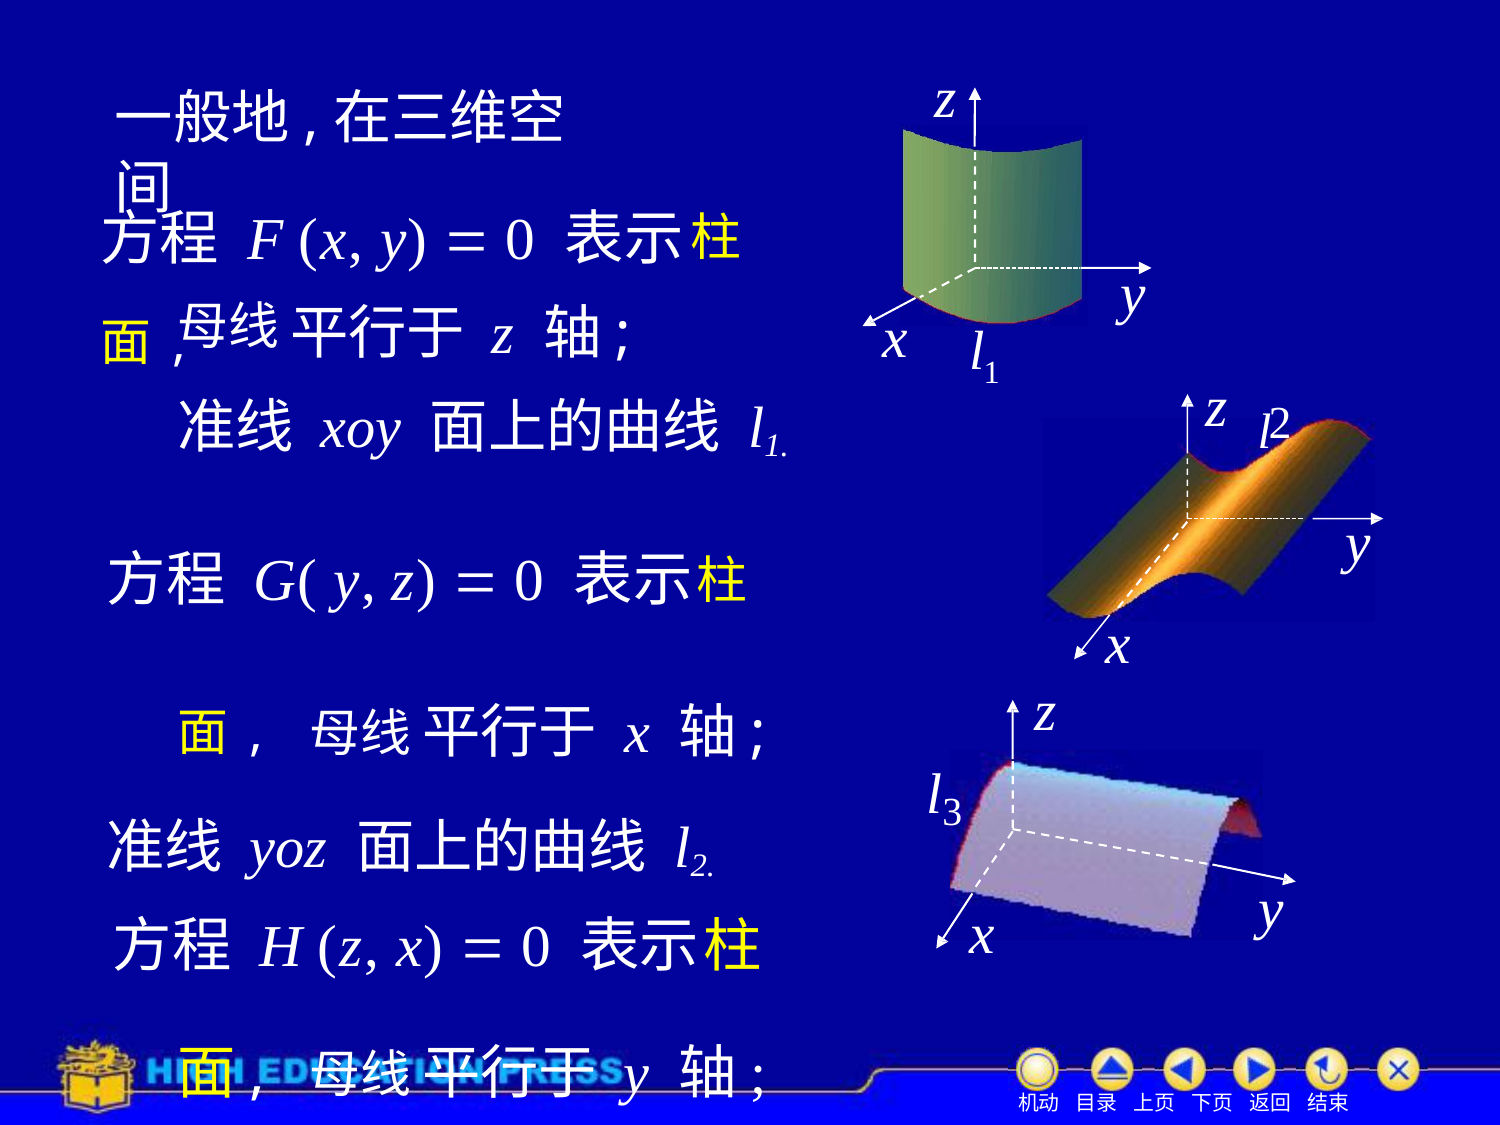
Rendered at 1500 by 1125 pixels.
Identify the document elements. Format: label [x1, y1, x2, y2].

text_box [862, 57, 1152, 390]
title [112, 78, 613, 169]
text_box [1296, 1045, 1355, 1090]
picture [0, 0, 1500, 1125]
text_box [1008, 1045, 1067, 1094]
text_box [1225, 1045, 1284, 1090]
text_box [1043, 338, 1384, 675]
text_box [1032, 670, 1060, 742]
text_box [1083, 1045, 1142, 1090]
text_box [1154, 1045, 1213, 1090]
footer [1016, 1090, 1437, 1125]
text_box [920, 699, 1296, 965]
text_box [96, 169, 805, 1125]
text_box [1369, 1045, 1428, 1090]
